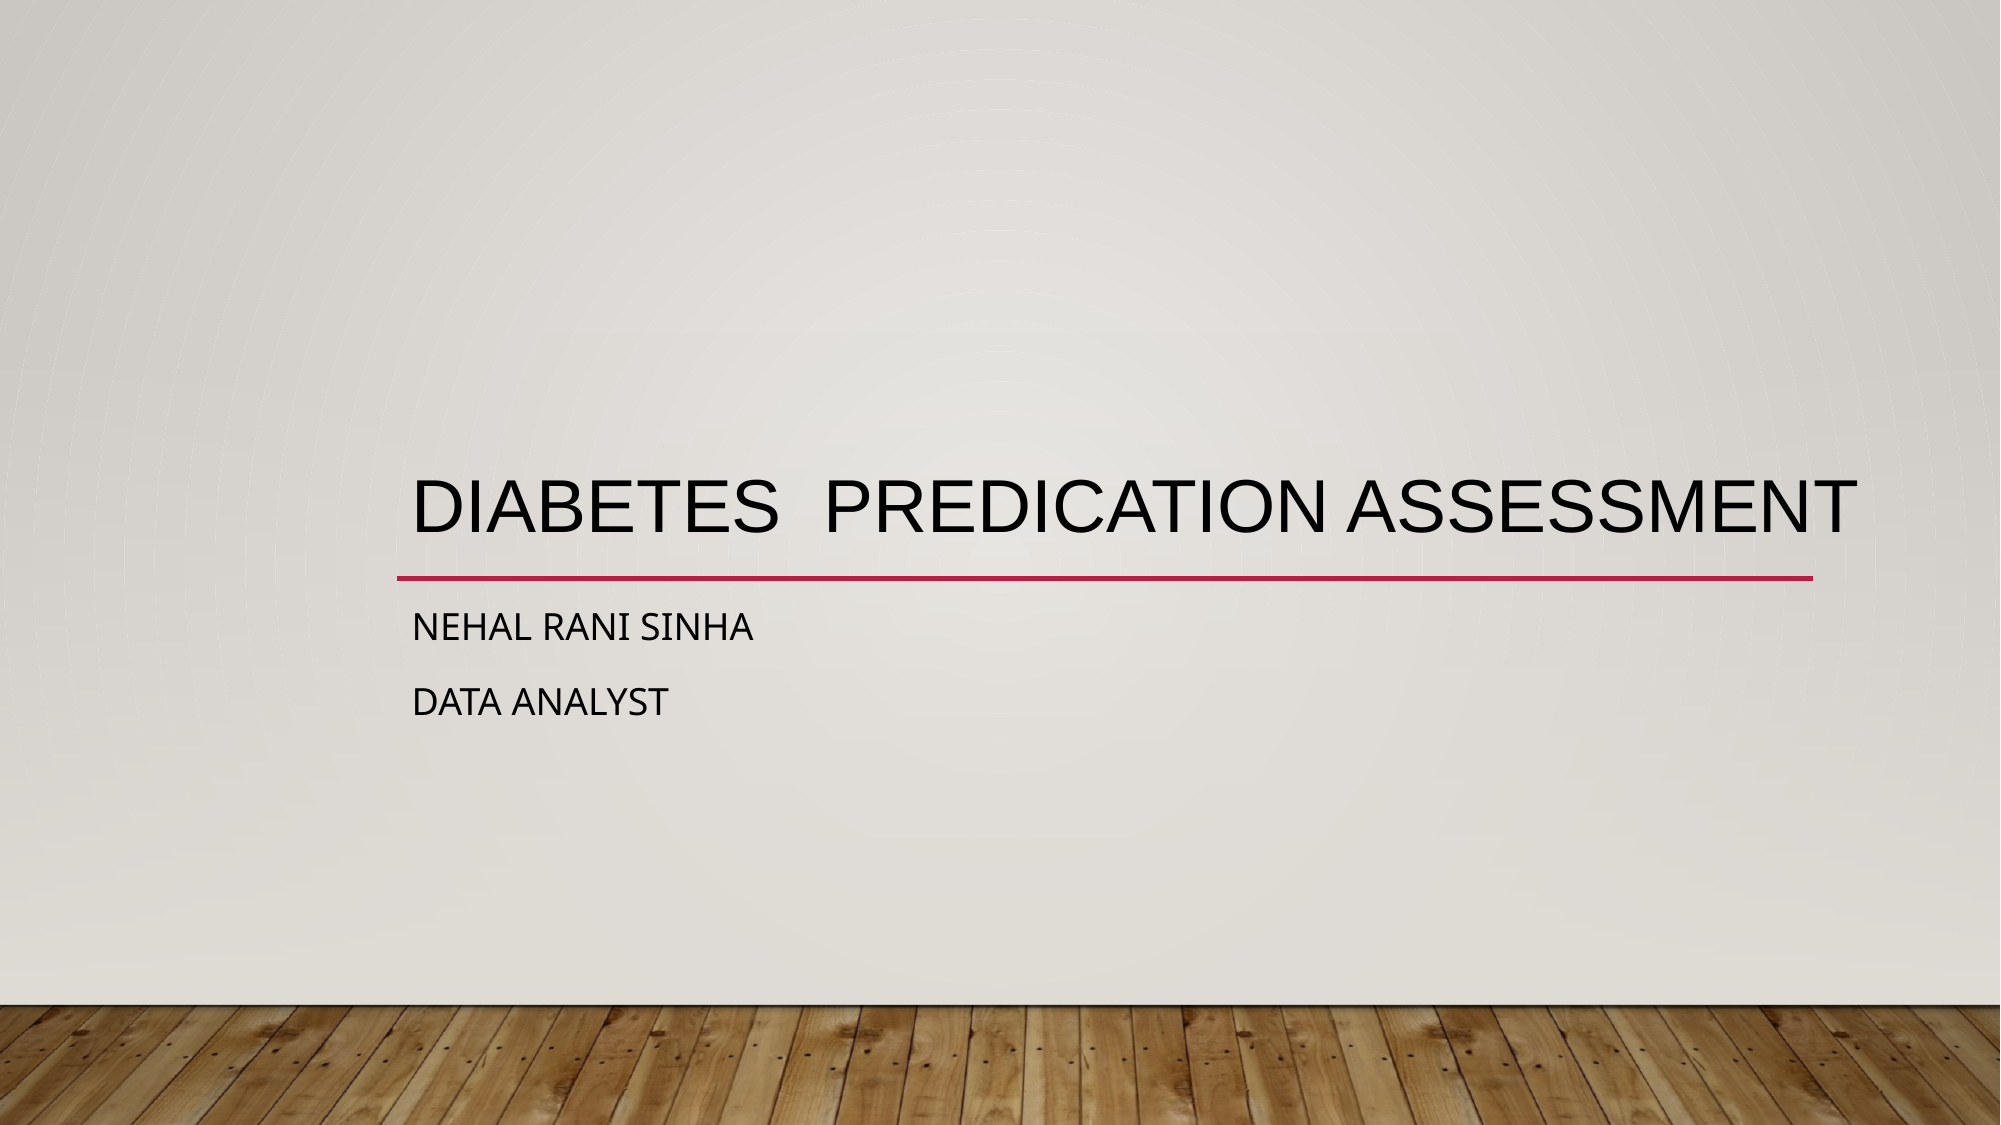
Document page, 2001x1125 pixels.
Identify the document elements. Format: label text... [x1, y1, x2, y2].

picture [0, 1005, 2000, 1125]
subtitle Nehal Rani Sinha Data analyst [396, 579, 1814, 740]
title Diabetes PREDICATION ASSESSMENT [396, 131, 1931, 549]
